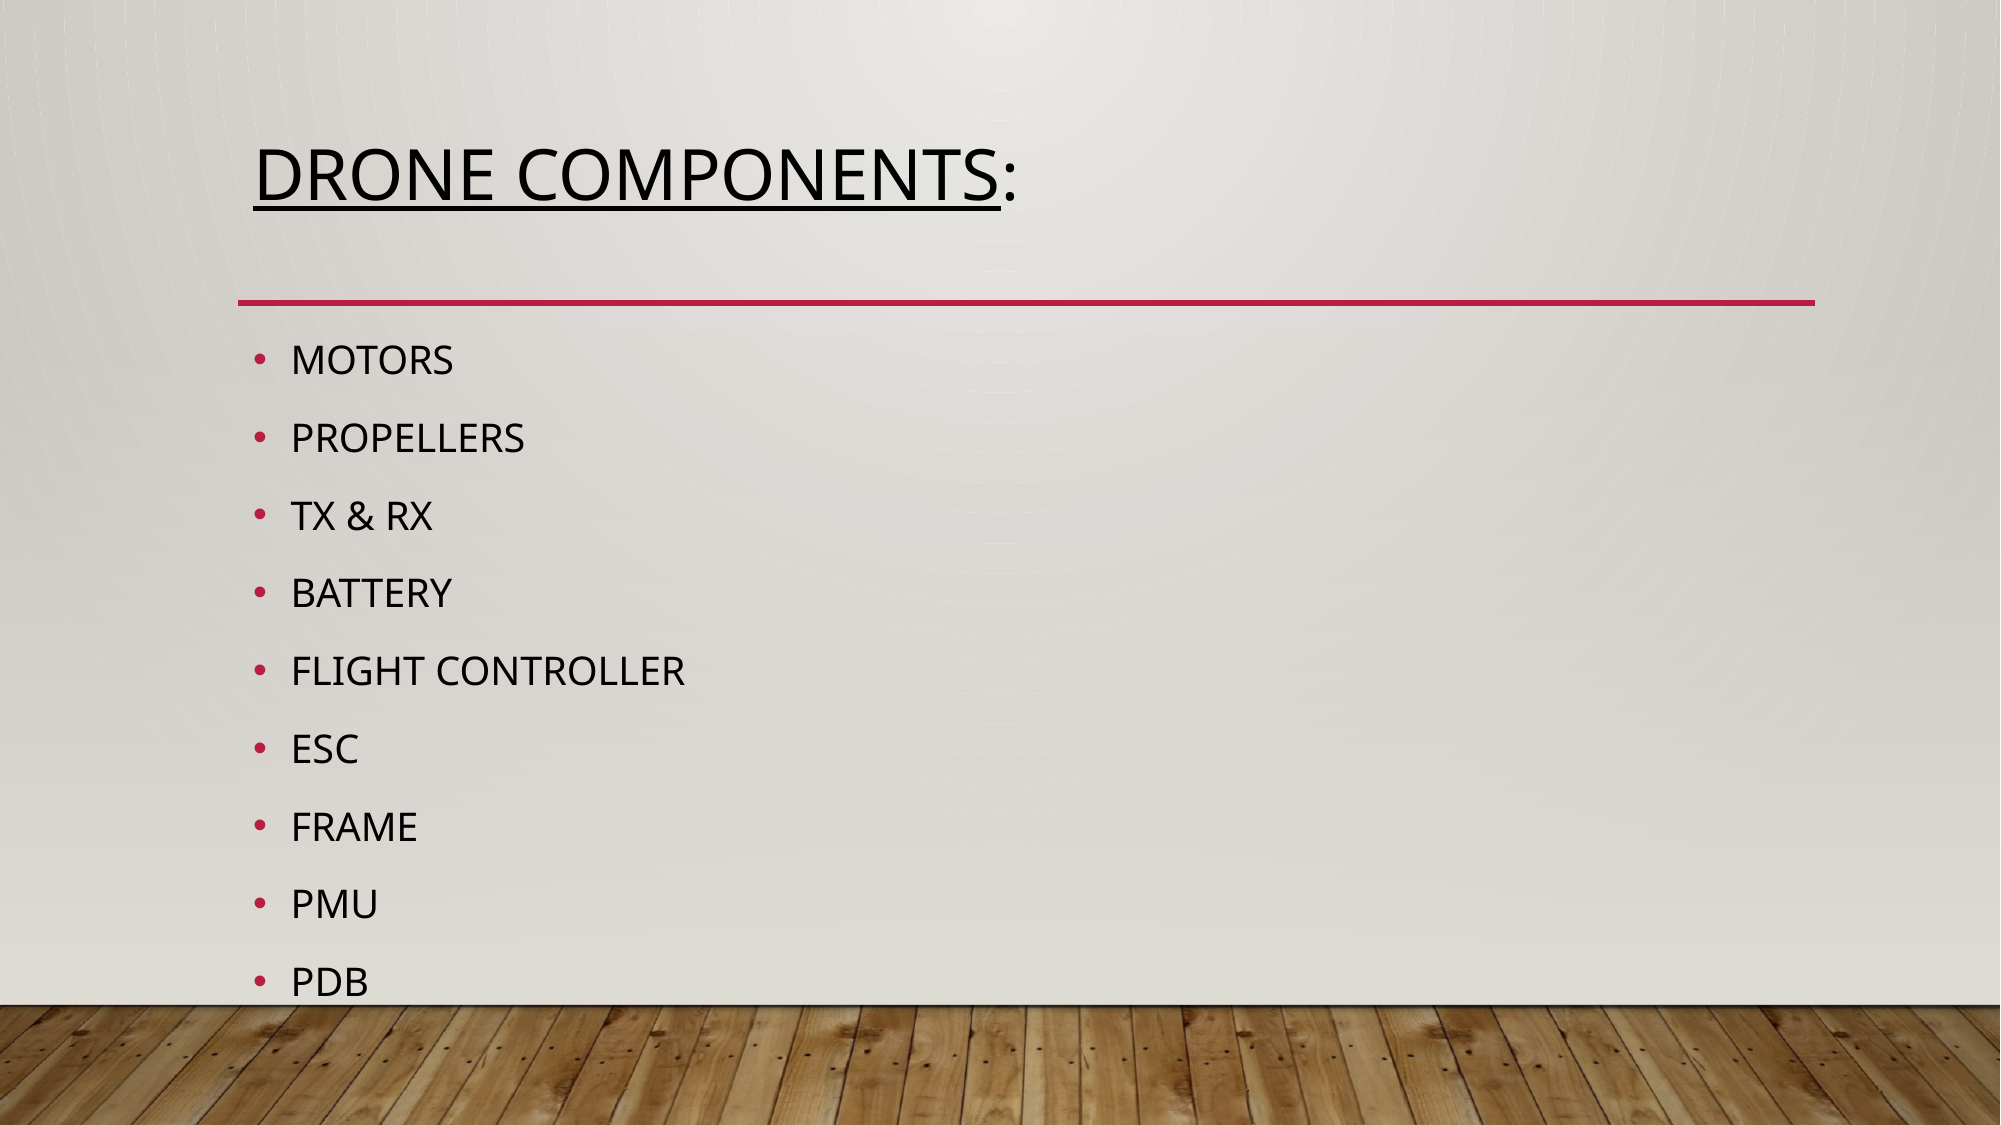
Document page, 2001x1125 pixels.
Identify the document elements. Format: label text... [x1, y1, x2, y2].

title DRONE COMPONENTS: [238, 131, 1814, 305]
list MOTORS PROPELLERS TX & RX BATTERY FLIGHT CONTROLLER ESC FRAME PMU PDB [238, 318, 1835, 1069]
picture [0, 1005, 2000, 1125]
